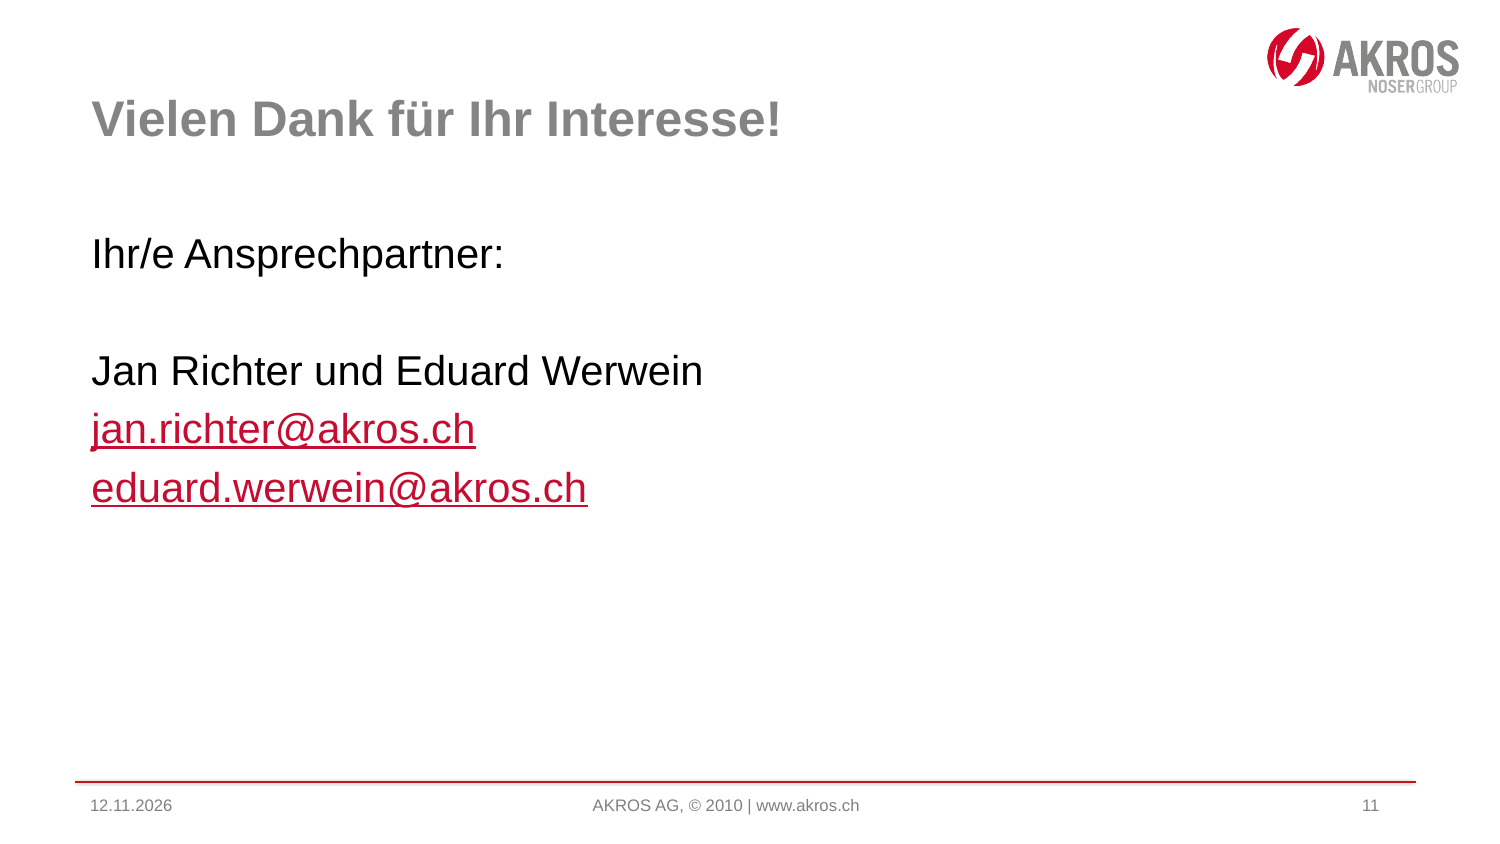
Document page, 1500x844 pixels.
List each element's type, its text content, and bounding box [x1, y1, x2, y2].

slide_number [75, 782, 247, 827]
footer AKROS AG, © 2010 | www.akros.ch [269, 782, 1184, 827]
title Vielen Dank für Ihr Interesse! [76, 58, 1069, 174]
list Ihr/e Ansprechpartner: Jan Richter und Eduard Werwein jan.richter@akros.ch eduard.werwein@akros.ch [76, 226, 1395, 754]
slide_number 11 [1211, 782, 1395, 827]
picture [1267, 28, 1459, 93]
